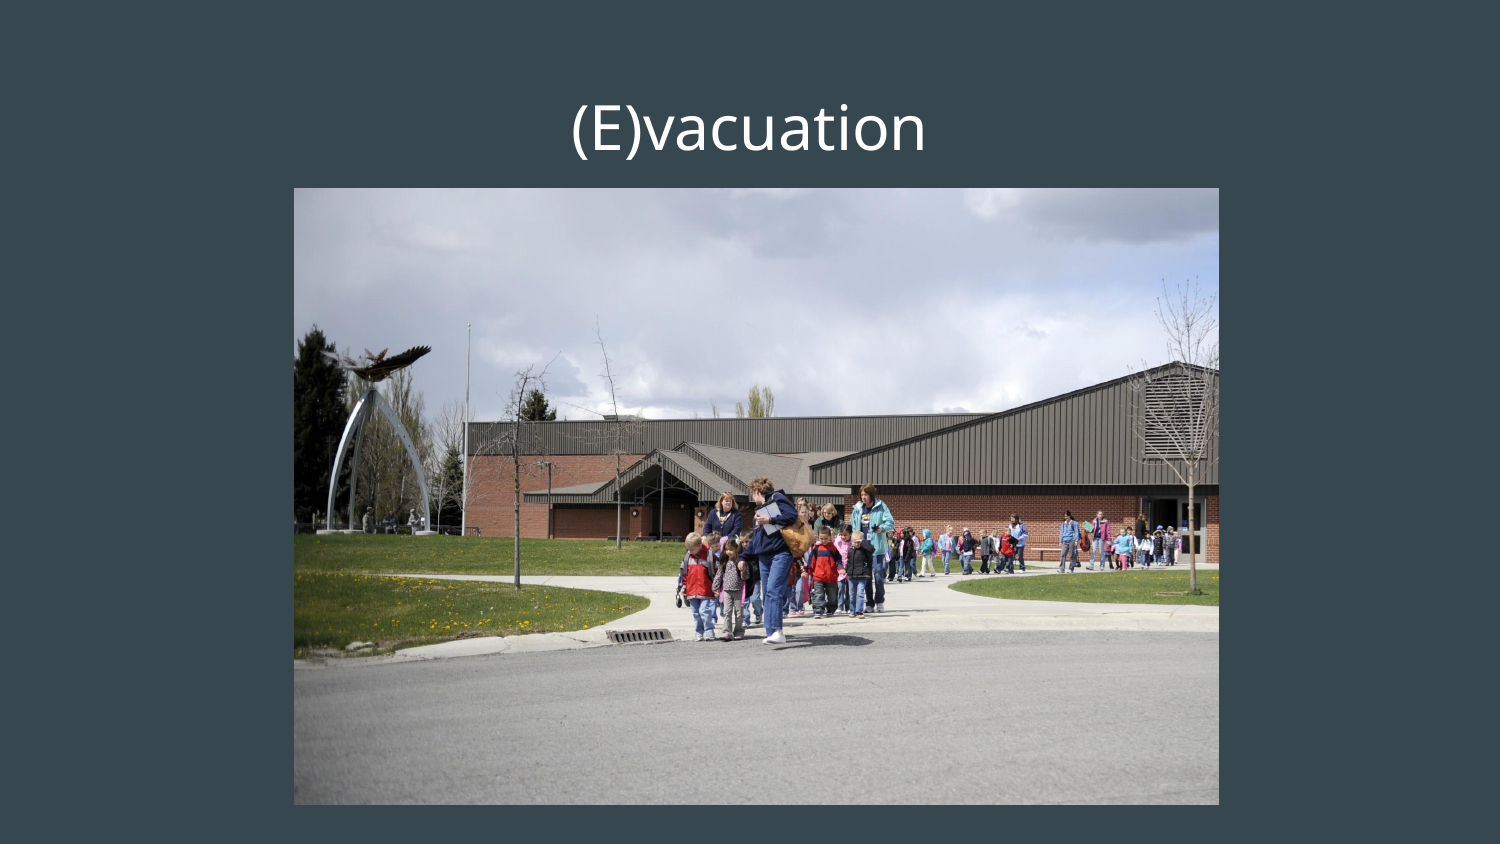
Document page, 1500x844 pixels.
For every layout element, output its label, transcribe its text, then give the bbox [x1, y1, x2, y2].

picture [294, 188, 1220, 805]
title (E)vacuation [51, 72, 1449, 167]
